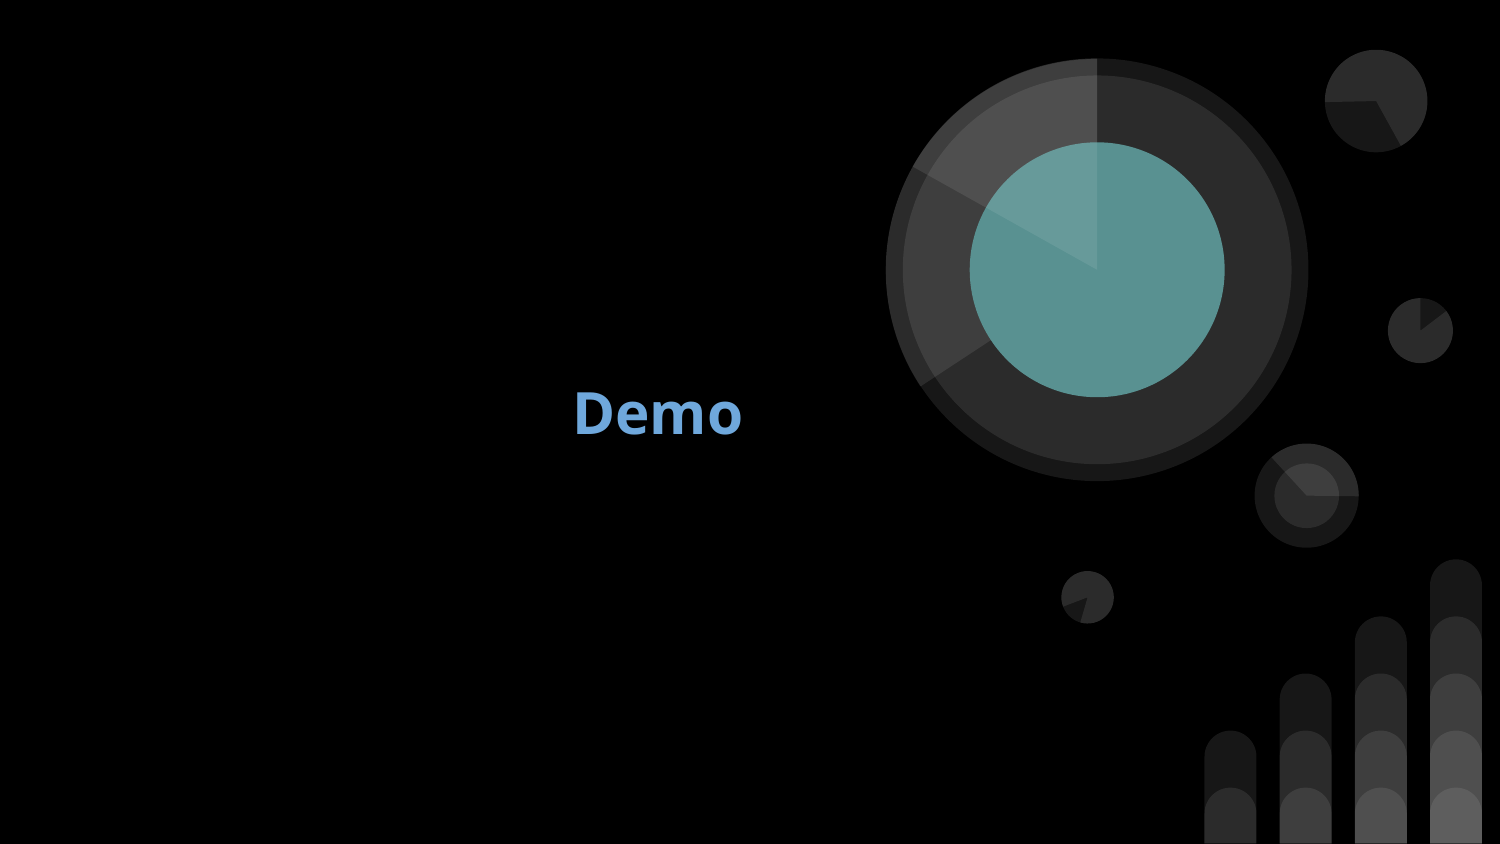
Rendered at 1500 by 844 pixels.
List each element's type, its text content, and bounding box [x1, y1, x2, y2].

title Demo [107, 340, 1393, 482]
